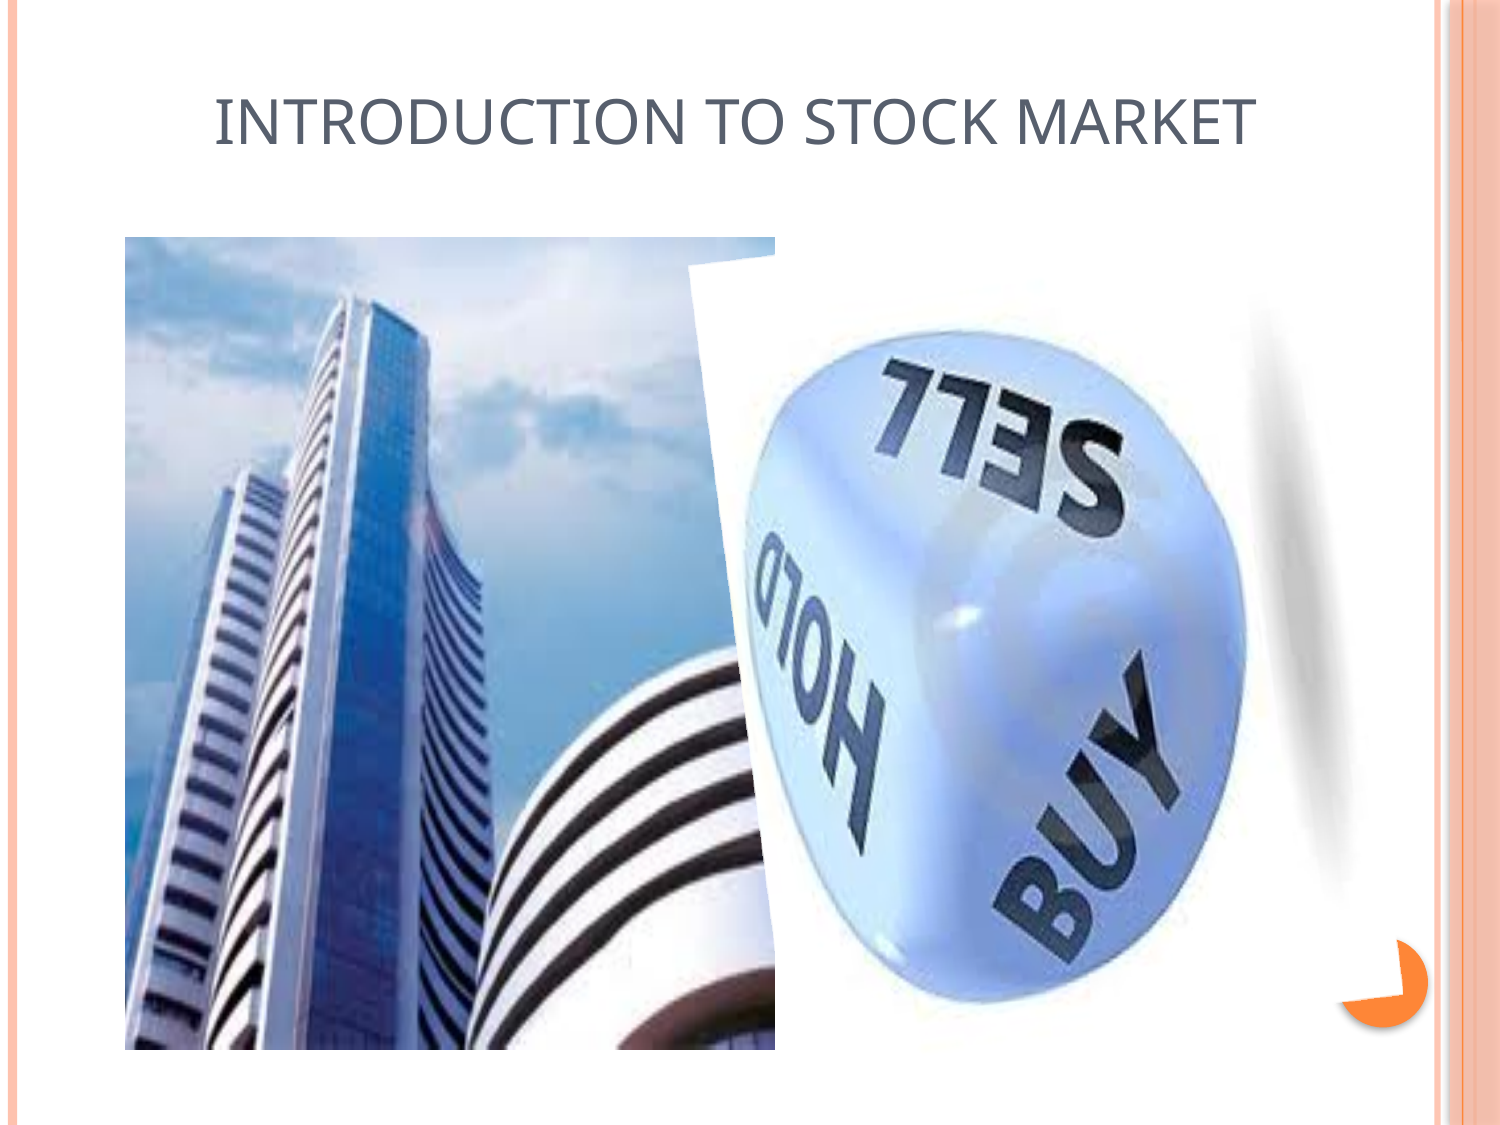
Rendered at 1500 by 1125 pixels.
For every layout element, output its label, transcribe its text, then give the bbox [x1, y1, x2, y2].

text_box Introduction To Stock Market [199, 75, 1374, 165]
picture [124, 190, 1402, 1071]
